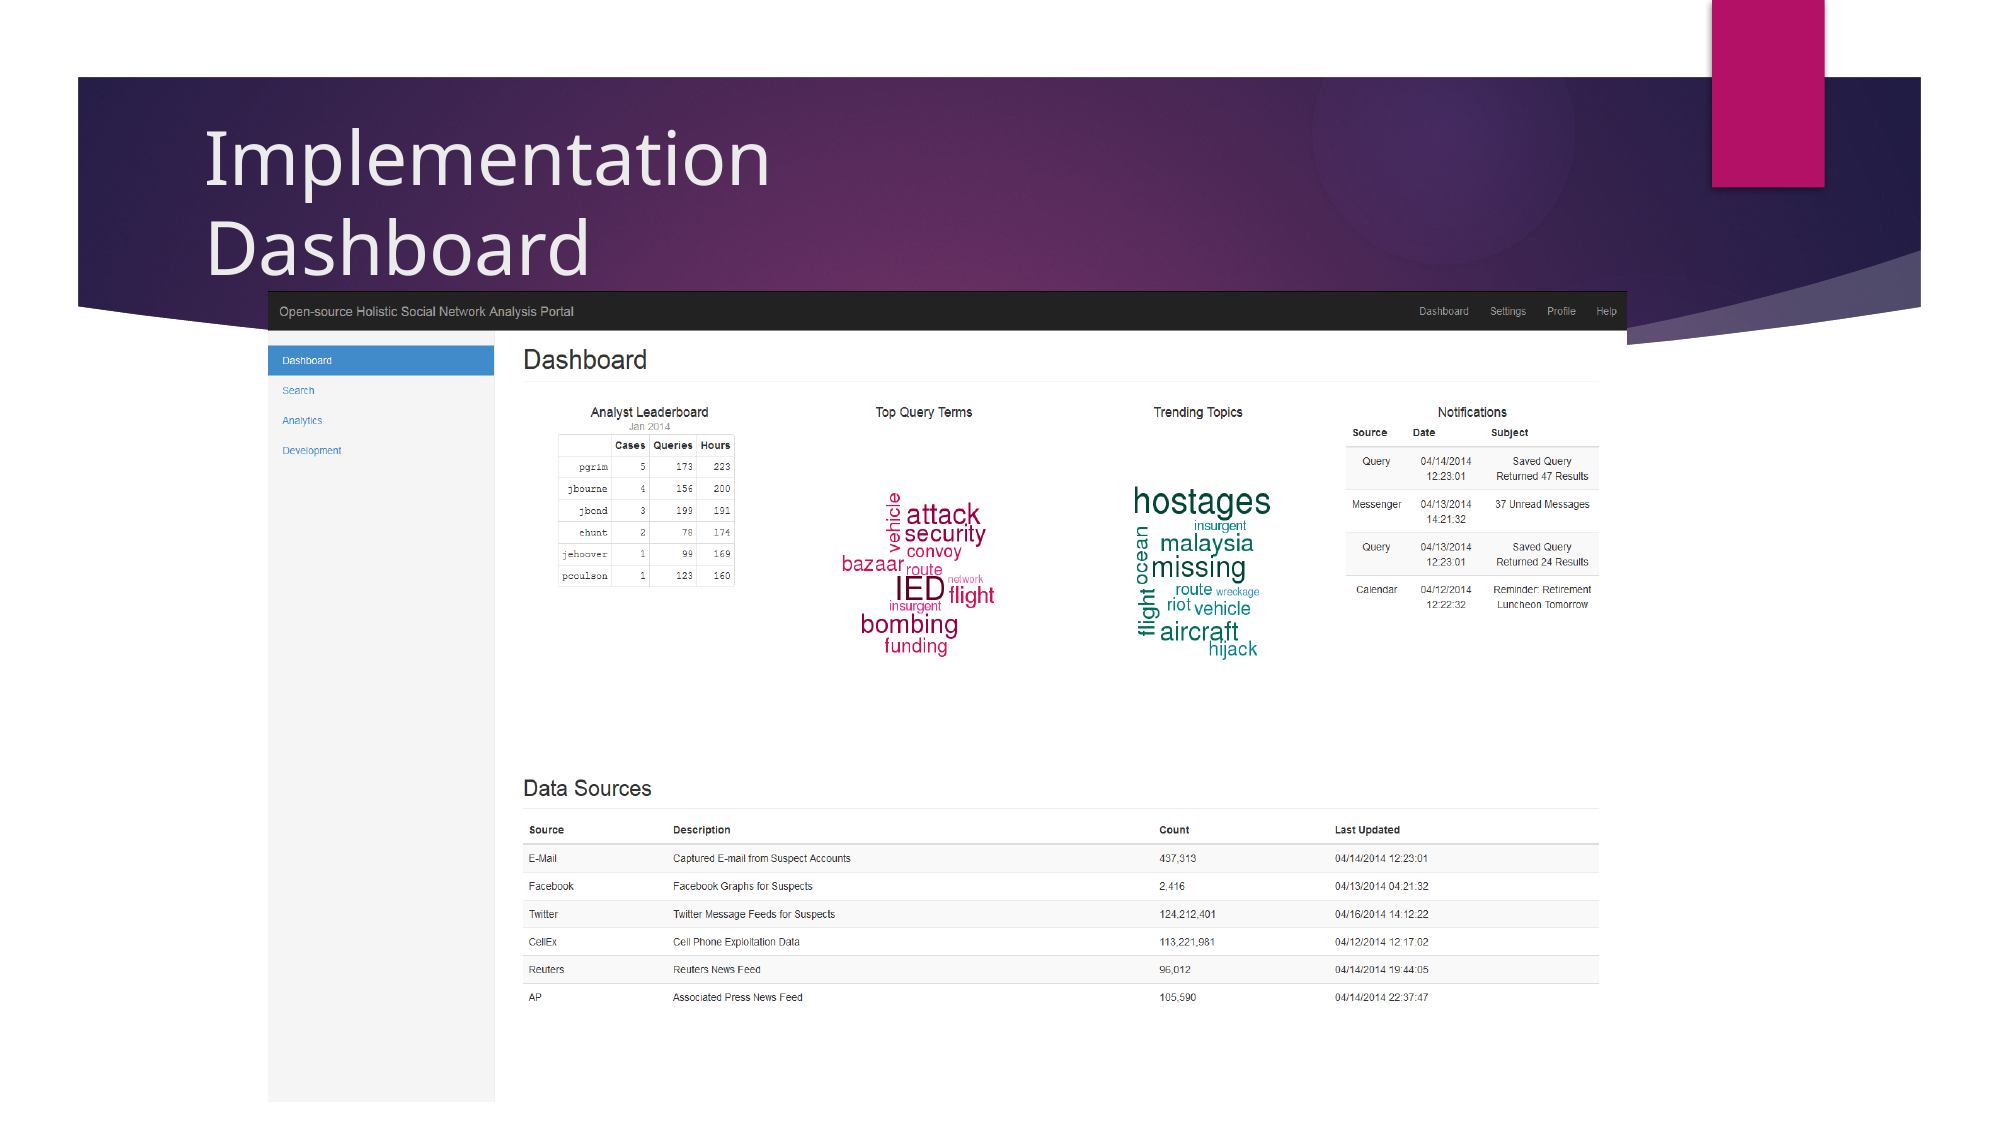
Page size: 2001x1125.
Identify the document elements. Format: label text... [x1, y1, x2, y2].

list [267, 291, 1627, 1102]
title Implementation Dashboard [189, 142, 1627, 259]
